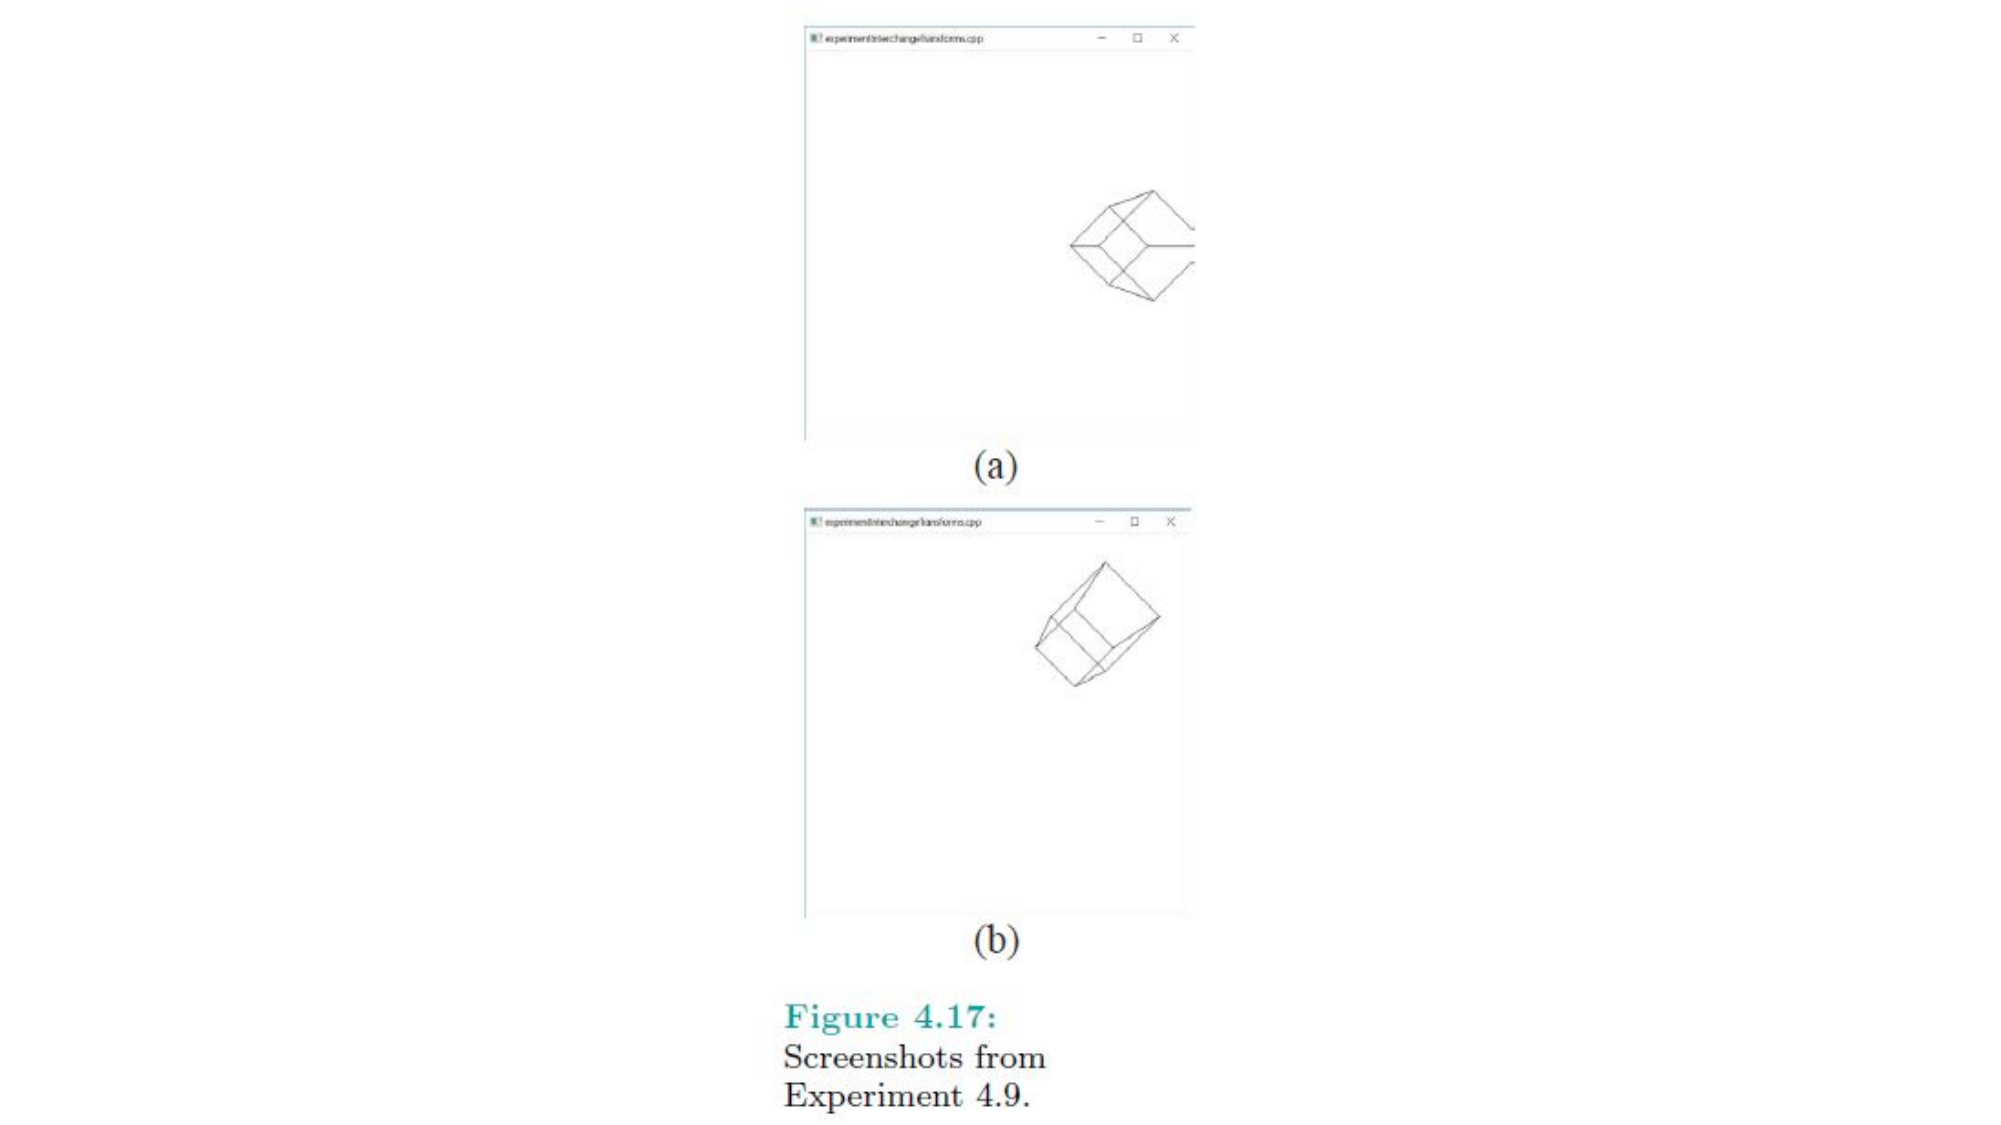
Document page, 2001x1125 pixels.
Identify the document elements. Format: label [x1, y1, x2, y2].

picture [759, 0, 1241, 1125]
